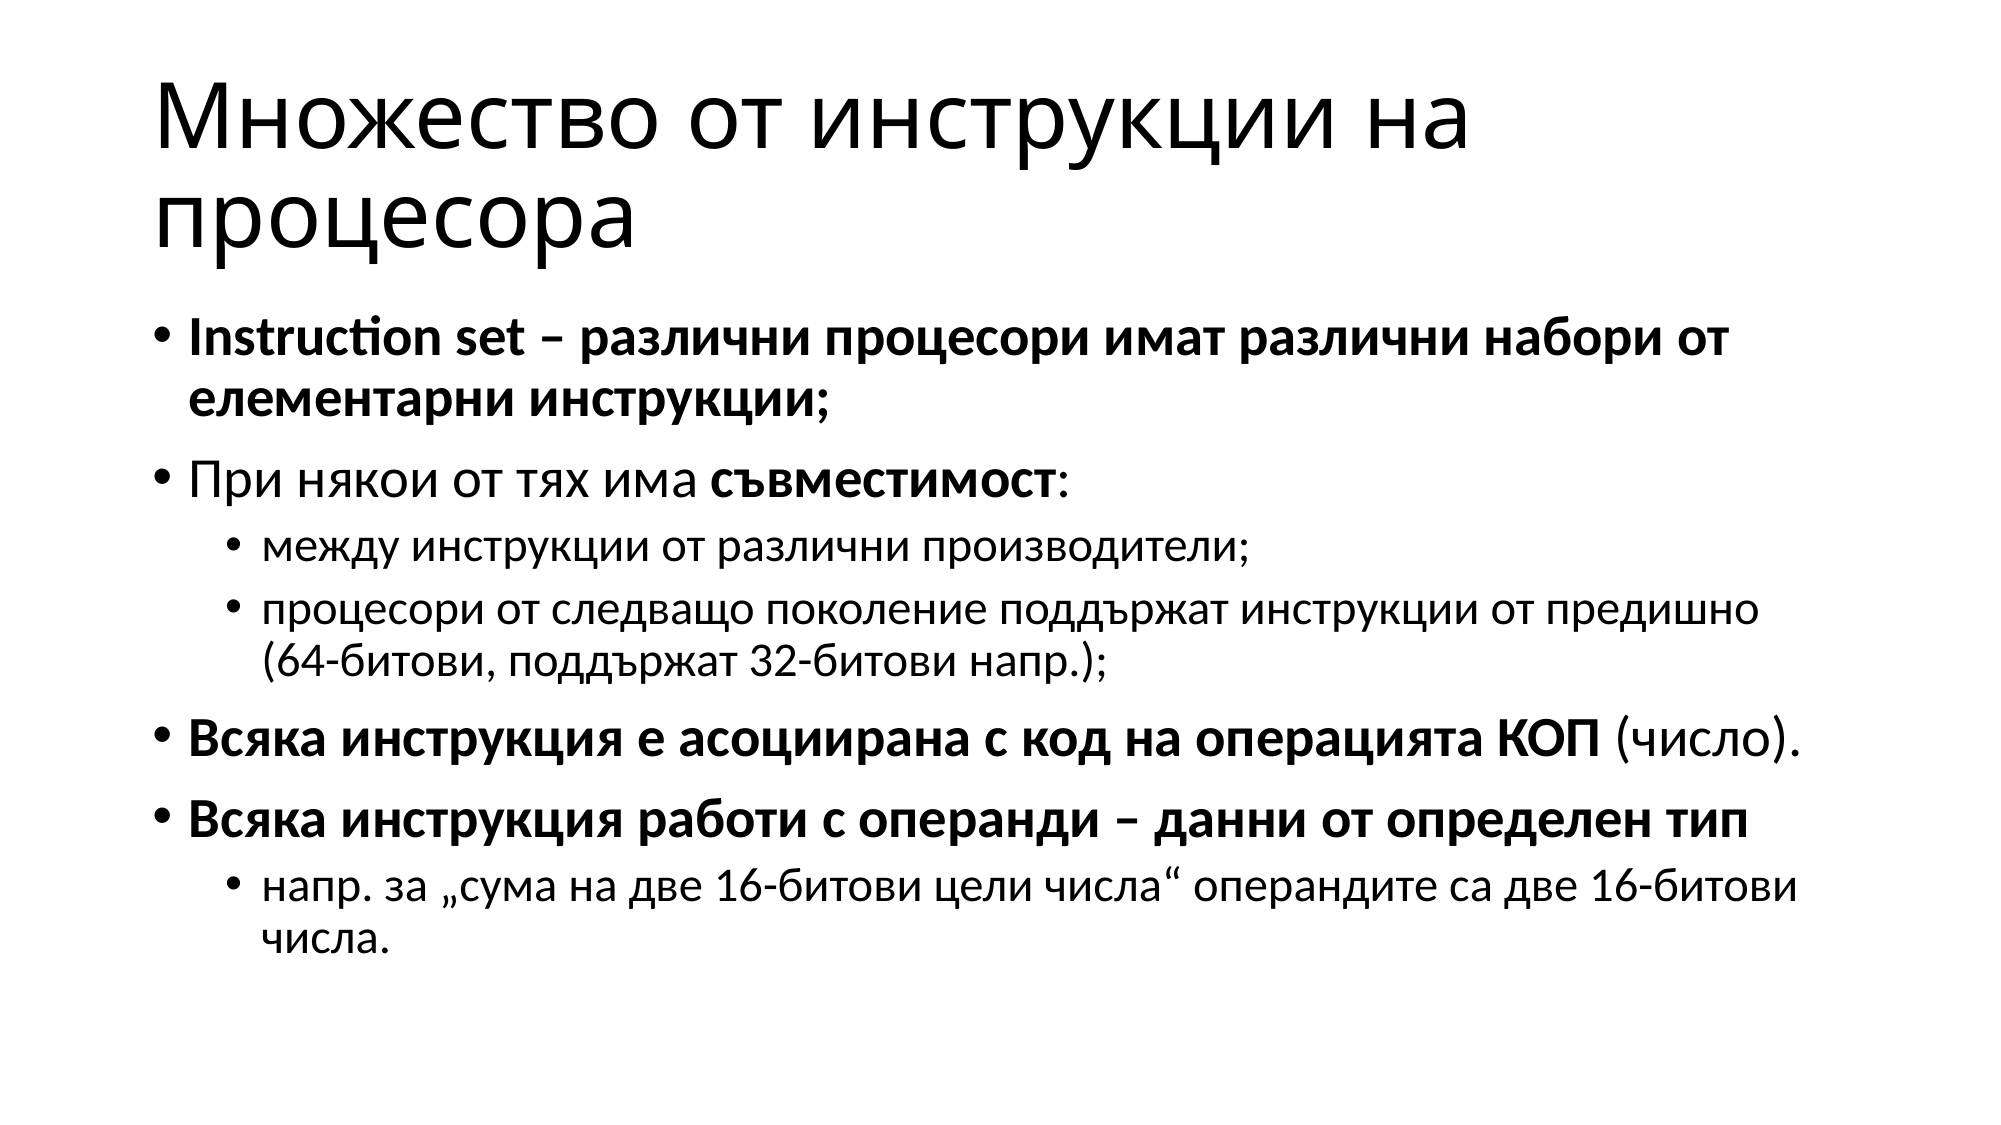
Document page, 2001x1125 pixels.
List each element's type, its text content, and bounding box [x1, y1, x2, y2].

list Instruction set – различни процесори имат различни набори от елементарни инструкции; При някои от тях има съвместимост: между инструкции от различни производители; процесори от следващо поколение поддържат инструкции от предишно (64-битови, поддържат 32-битови напр.); Всяка инструкция е асоциирана с код на операцията КОП (число). Всяка инструкция работи с операнди – данни от определен тип напр. за „сума на две 16-битови цели числа“ операндите са две 16-битови числа. [137, 299, 1863, 1014]
title Множество от инструкции на процесора [137, 59, 1863, 278]
